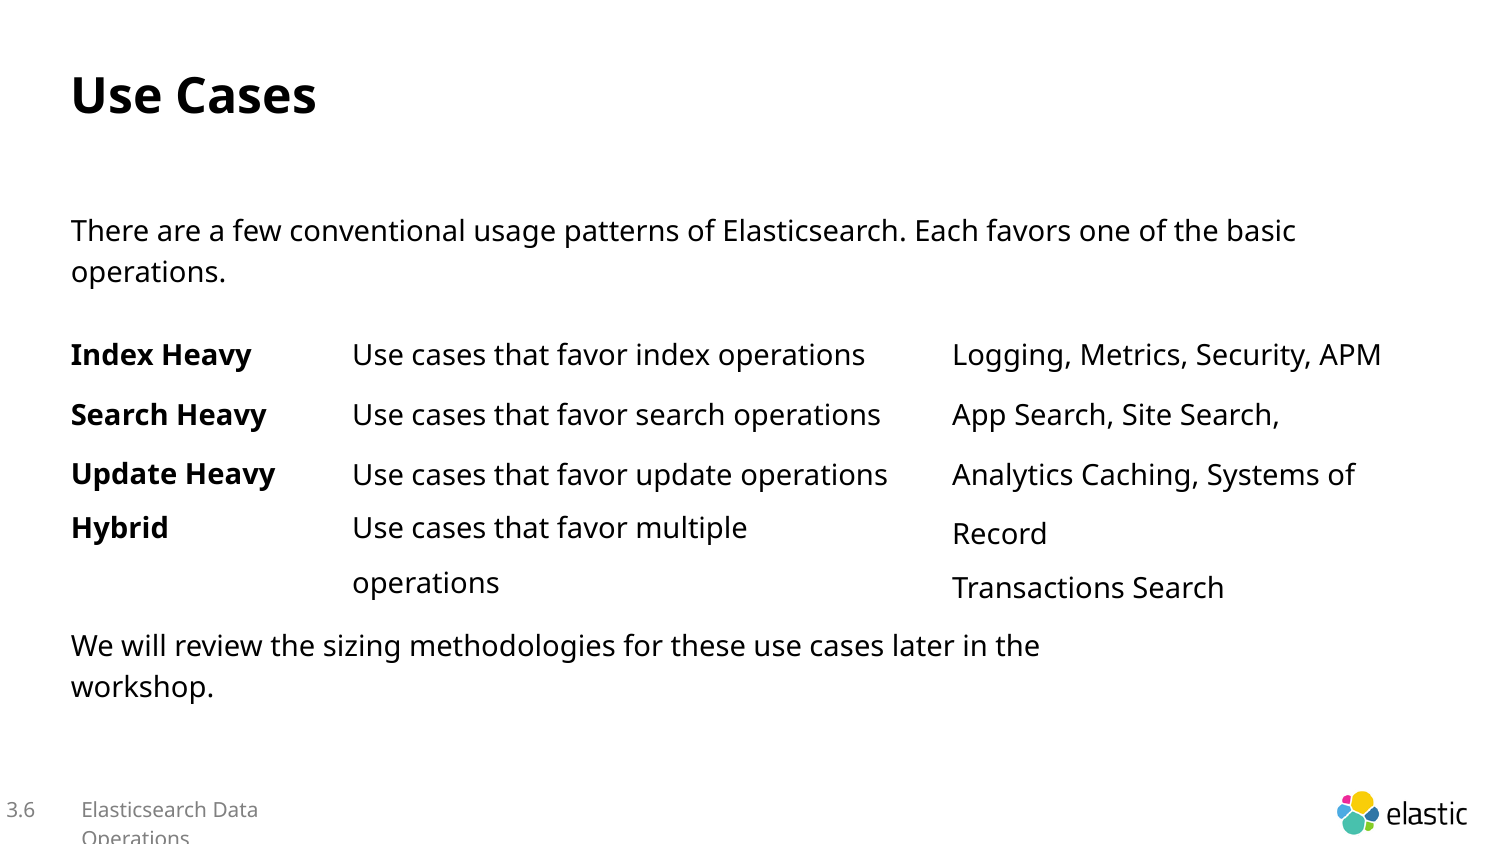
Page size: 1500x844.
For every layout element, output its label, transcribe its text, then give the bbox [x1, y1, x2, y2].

text_box Logging, Metrics, Security, APM App Search, Site Search, Analytics Caching, Systems of Record Transactions Search [952, 311, 1405, 605]
text_box Index Heavy Search Heavy Update Heavy Hybrid [70, 311, 289, 545]
text_box There are a few conventional usage patterns of Elasticsearch. Each favors one of the basic operations. [70, 206, 1430, 289]
text_box Use cases that favor index operations Use cases that favor search operations Use cases that favor update operations Use cases that favor multiple operations [352, 311, 897, 599]
text_box 3.6 [6, 792, 41, 822]
text_box We will review the sizing methodologies for these use cases later in the workshop. [70, 621, 1158, 703]
text_box Use Cases [70, 53, 323, 124]
text_box [1335, 789, 1467, 836]
text_box Elasticsearch Data Operations [81, 792, 367, 844]
